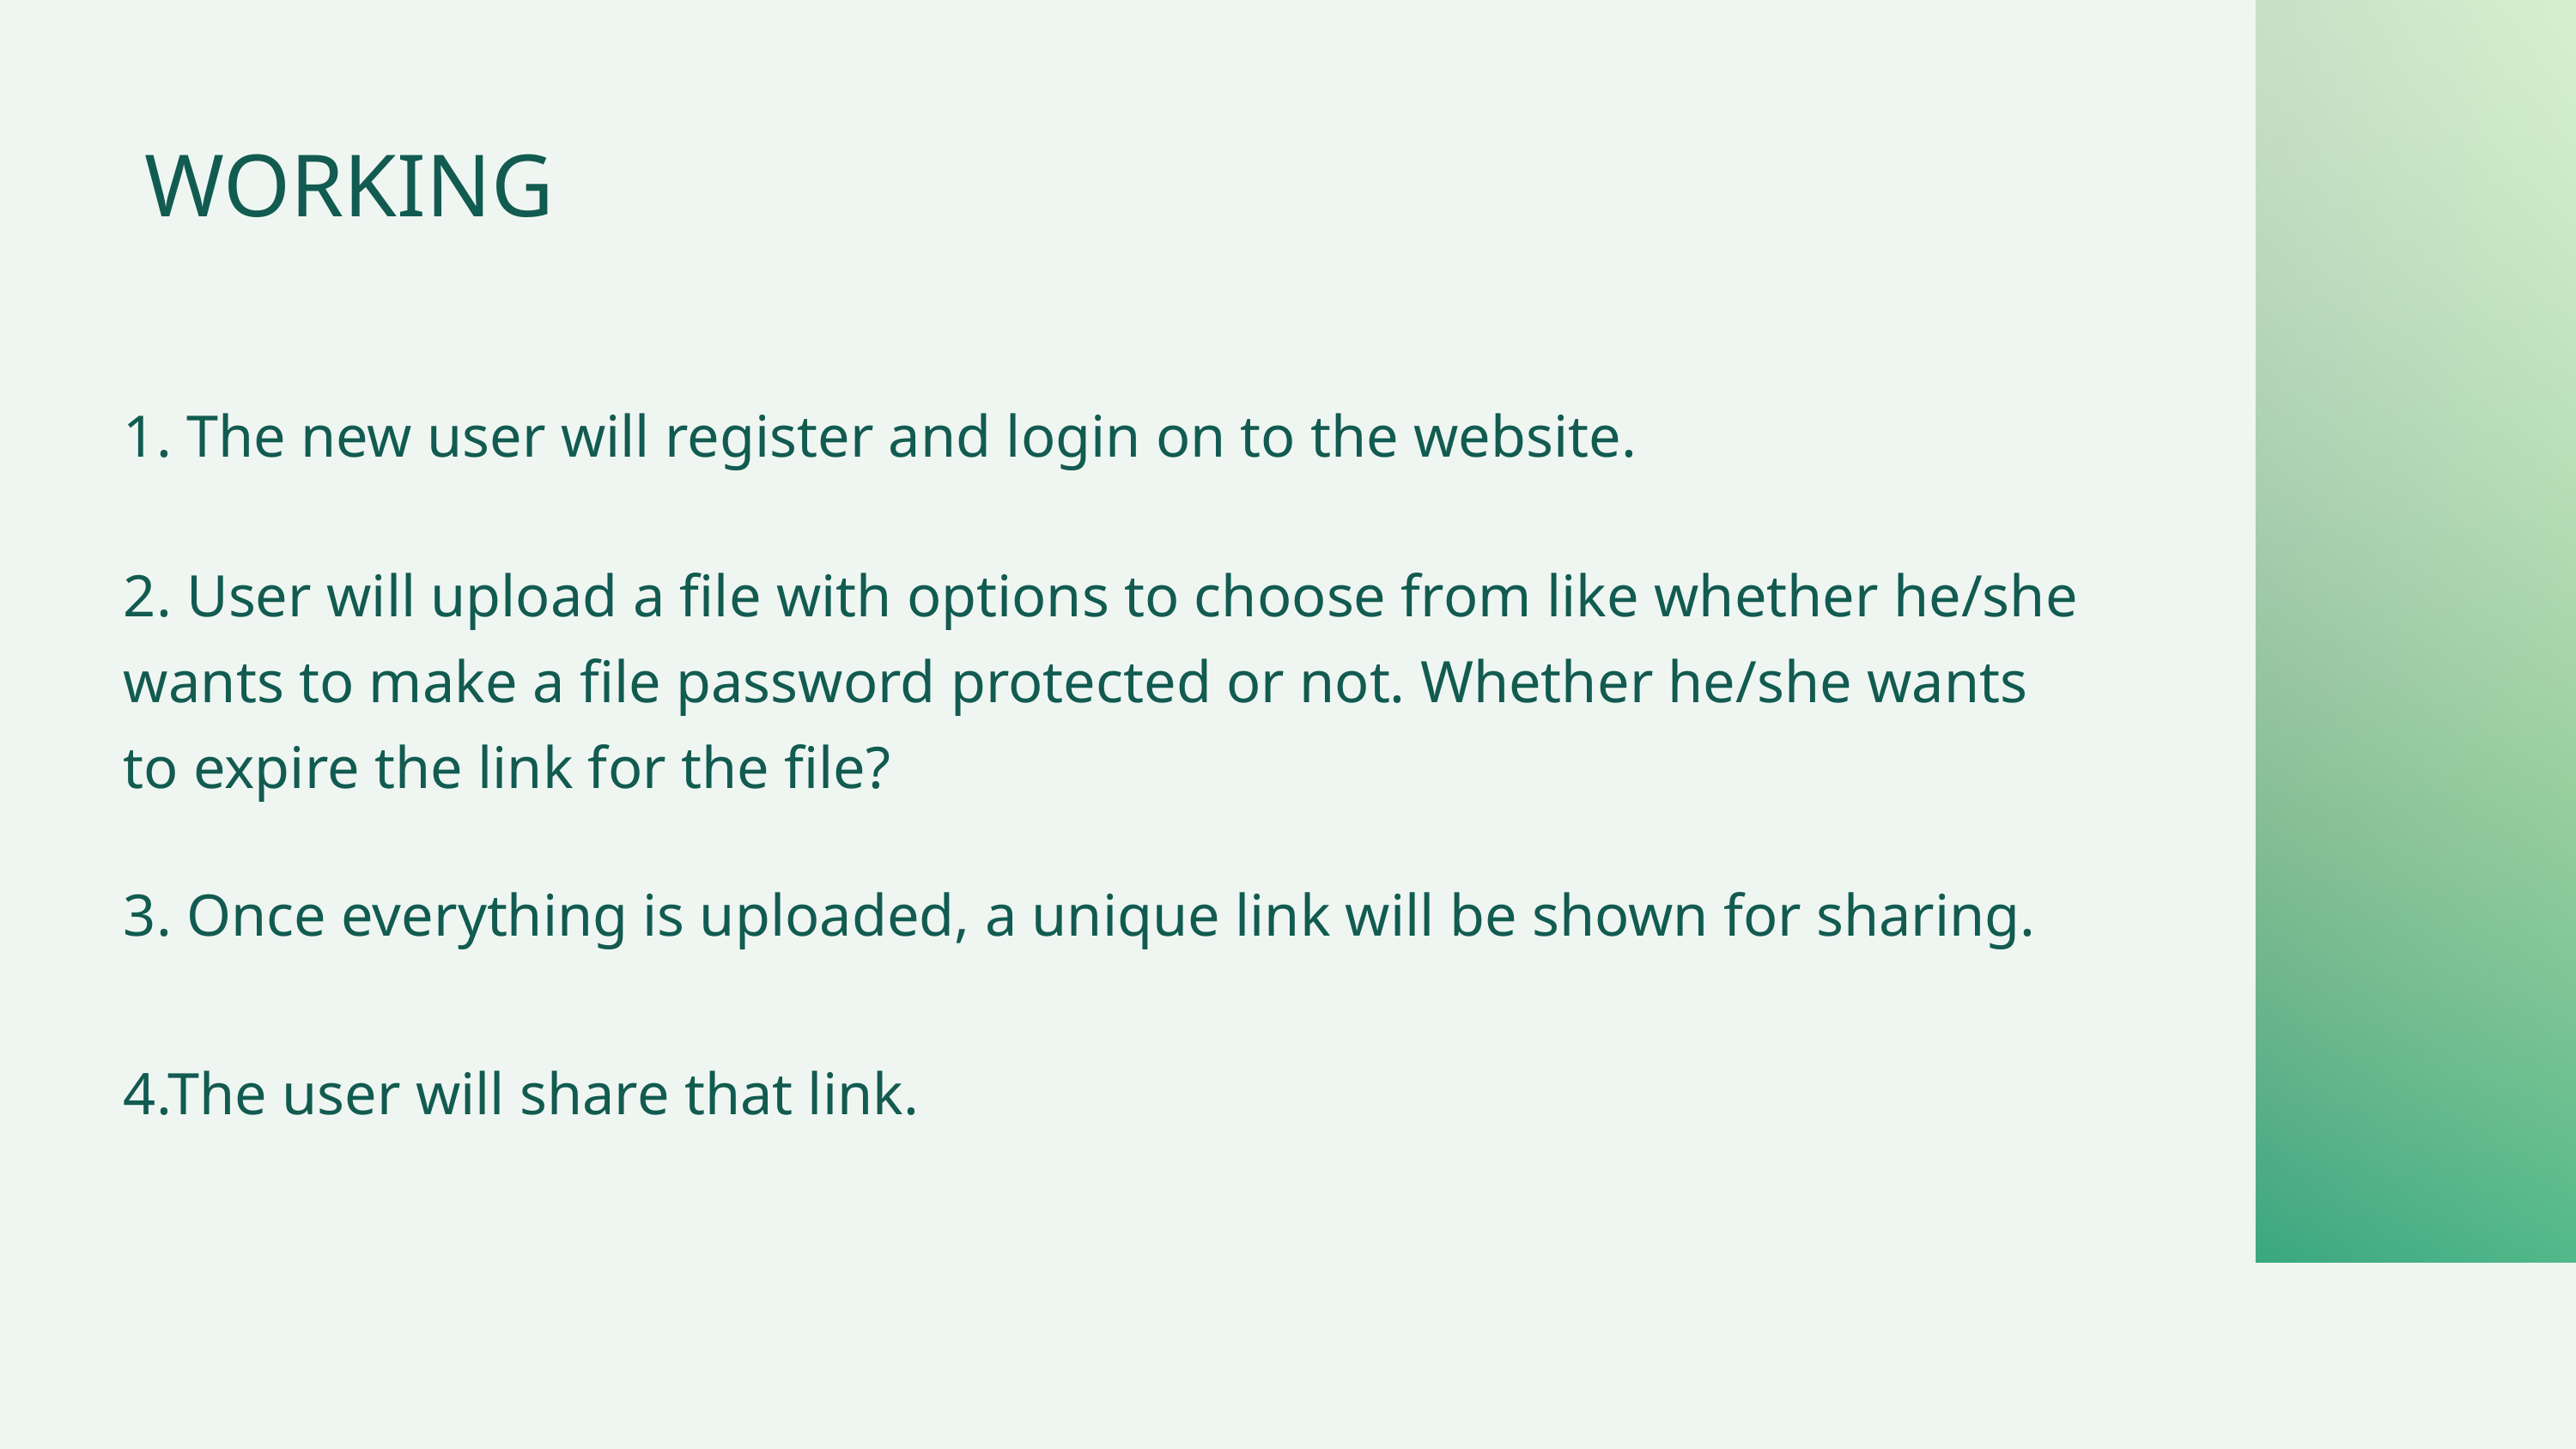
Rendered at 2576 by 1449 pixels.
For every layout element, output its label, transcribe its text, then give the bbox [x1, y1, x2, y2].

text_box 2. User will upload a file with options to choose from like whether he/she wants to make a file password protected or not. Whether he/she wants to expire the link for the file? [123, 543, 2093, 887]
text_box 4.The user will share that link. [123, 1046, 1015, 1206]
text_box WORKING [144, 113, 1110, 234]
picture [2255, 0, 2576, 1263]
text_box 1. The new user will register and login on to the website. [123, 382, 2038, 469]
text_box 3. Once everything is uploaded, a unique link will be shown for sharing. [123, 867, 2251, 1028]
